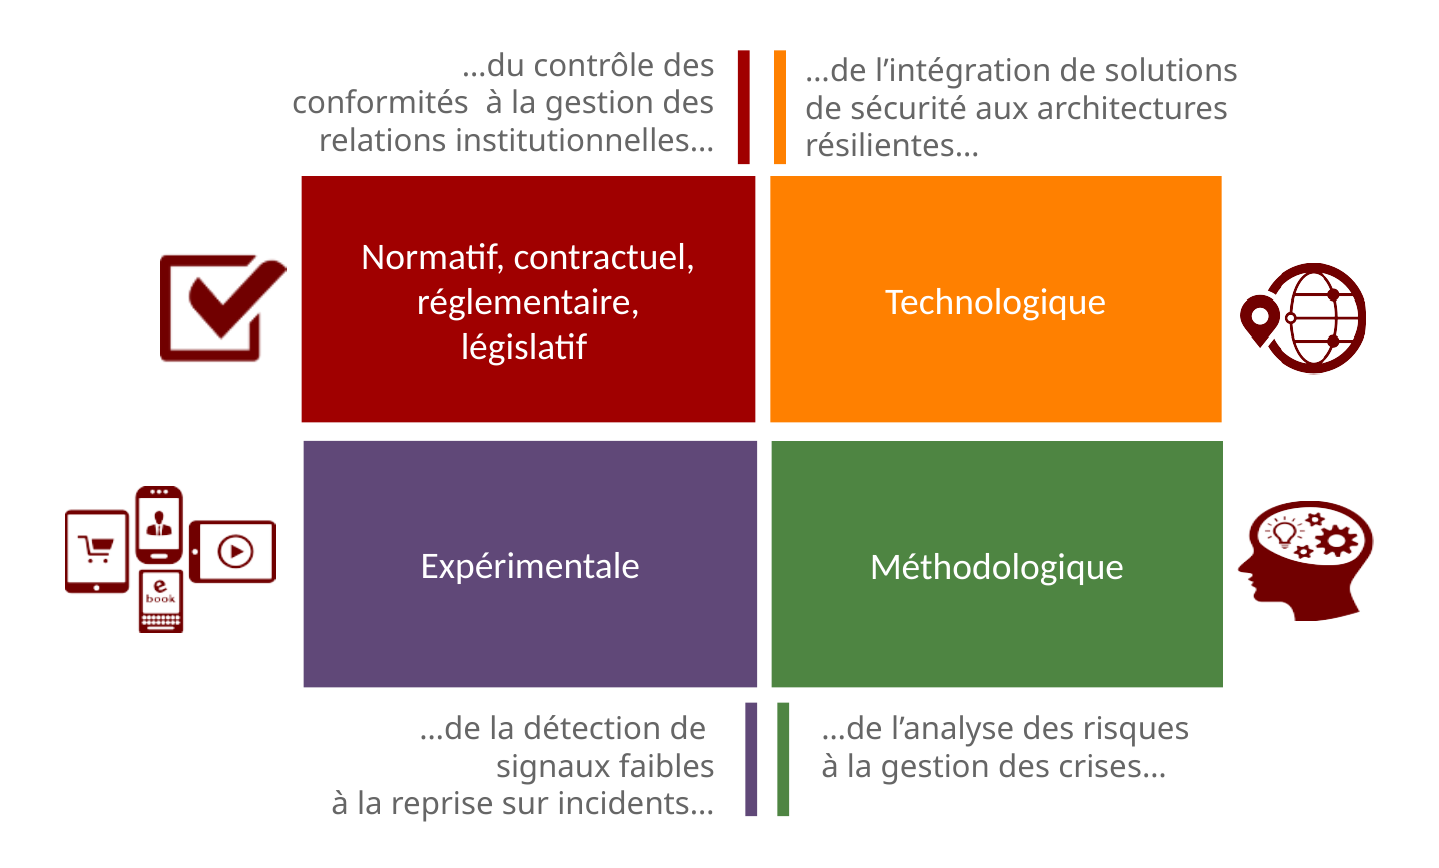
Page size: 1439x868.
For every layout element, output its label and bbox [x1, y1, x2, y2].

text_box [65, 39, 1374, 828]
